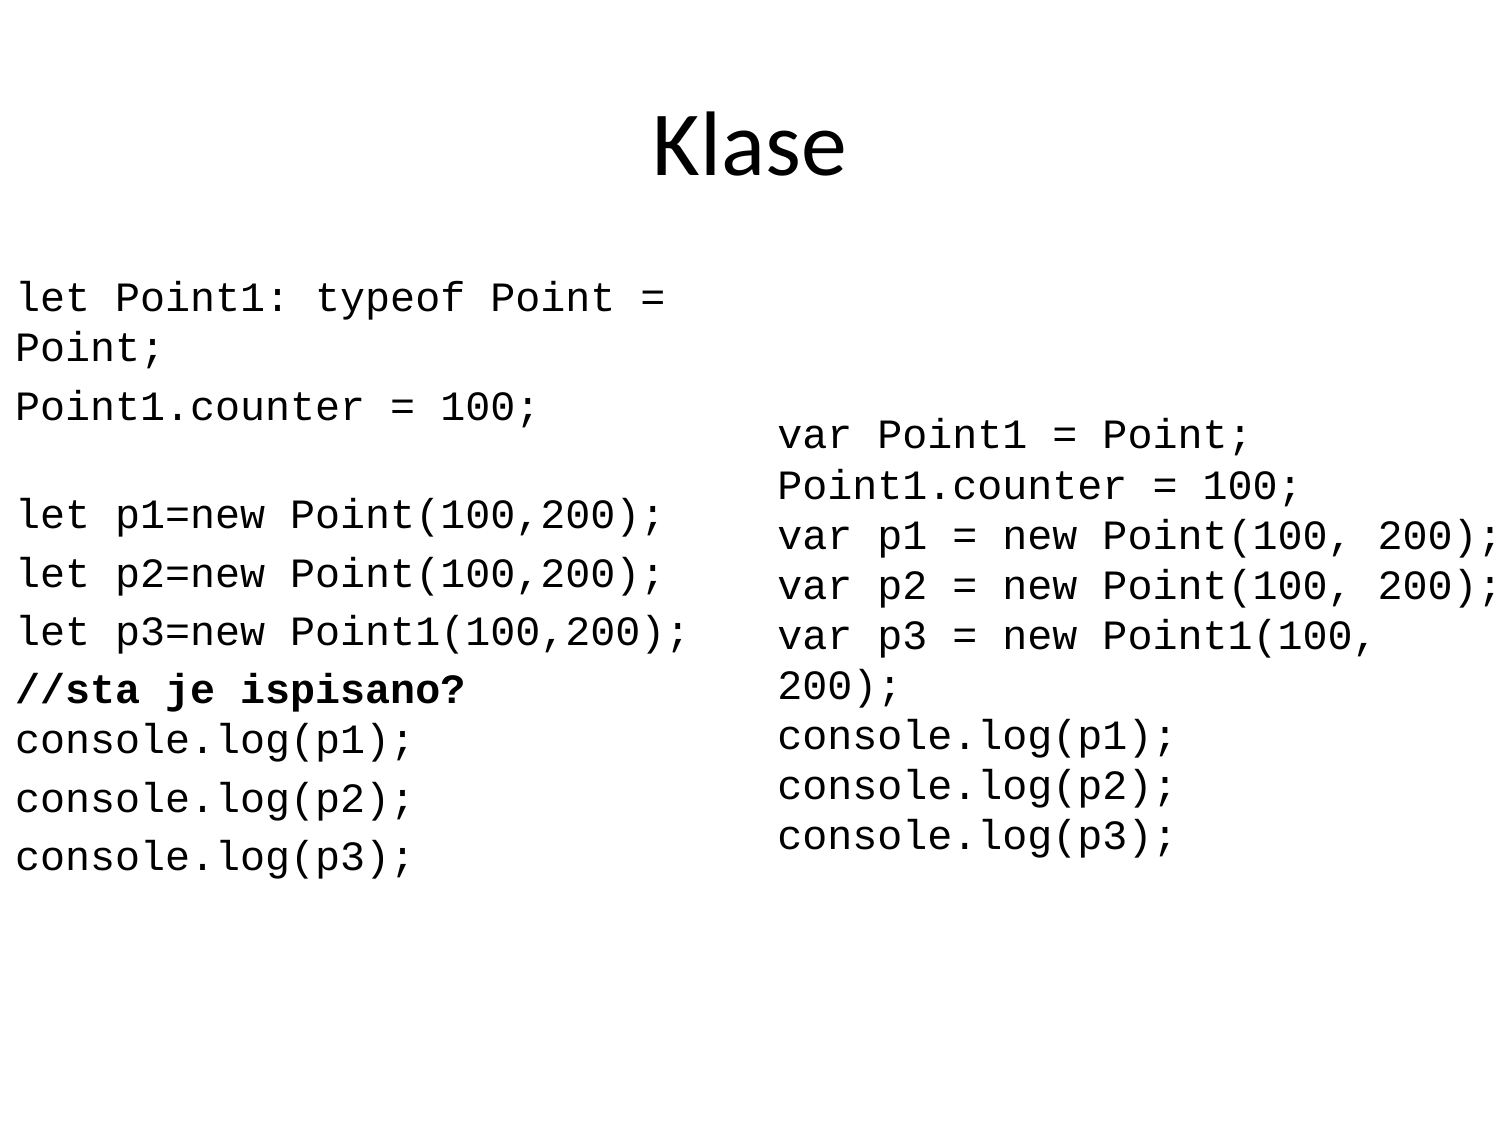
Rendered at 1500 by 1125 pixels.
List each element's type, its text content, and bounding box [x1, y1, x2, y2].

text_box var Point1 = Point; Point1.counter = 100; var p1 = new Point(100, 200); var p2 = new Point(100, 200); var p3 = new Point1(100, 200); console.log(p1); console.log(p2); console.log(p3); [762, 399, 1500, 865]
title Klase [75, 45, 1425, 233]
list let Point1: typeof Point = Point; Point1.counter = 100; let p1=new Point(100,200); let p2=new Point(100,200); let p3=new Point1(100,200); //sta je ispisano? console.log(p1); console.log(p2); console.log(p3); [0, 262, 775, 1005]
